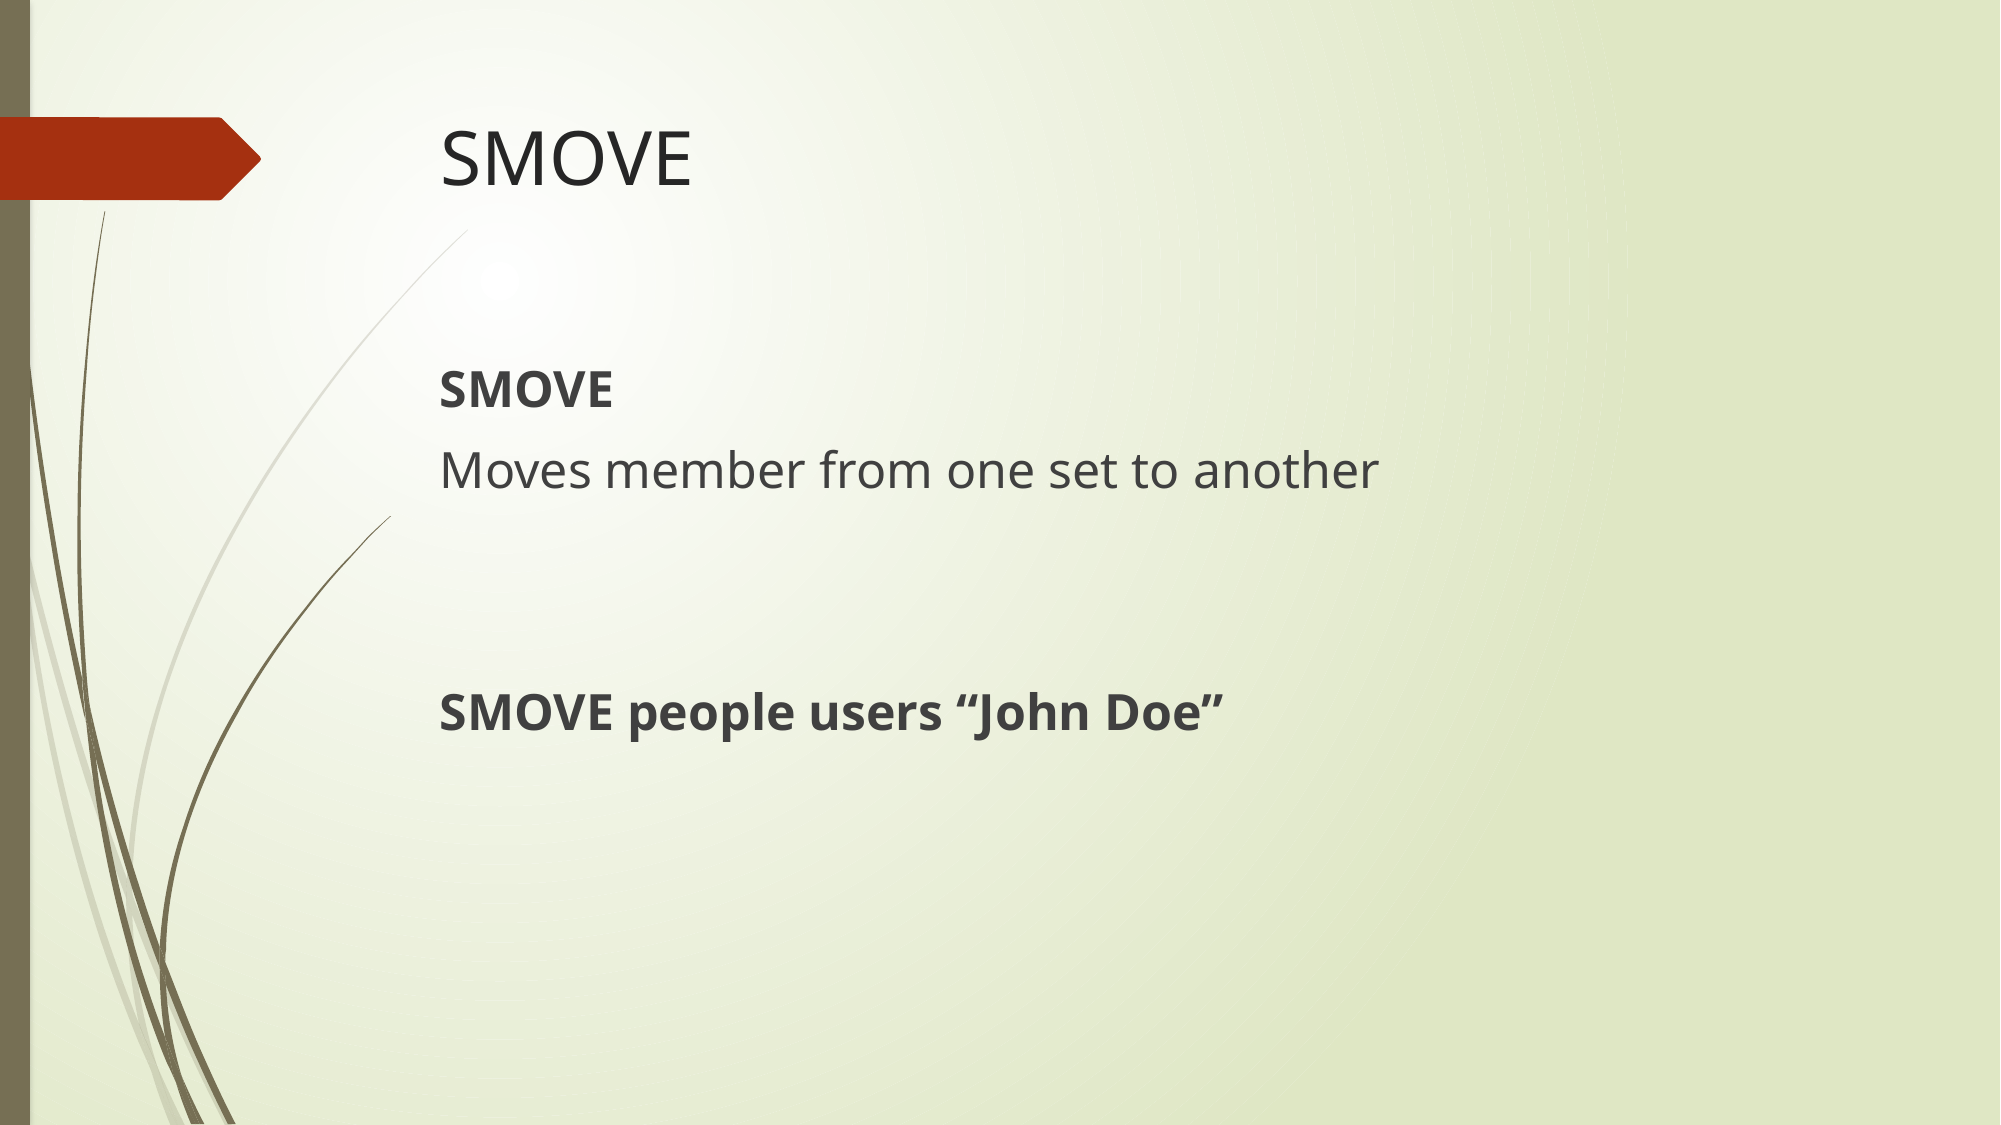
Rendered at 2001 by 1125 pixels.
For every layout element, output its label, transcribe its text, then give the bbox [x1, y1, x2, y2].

list SMOVE Moves member from one set to another SMOVE people users “John Doe” [424, 350, 1888, 970]
title SMOVE [425, 102, 1888, 313]
